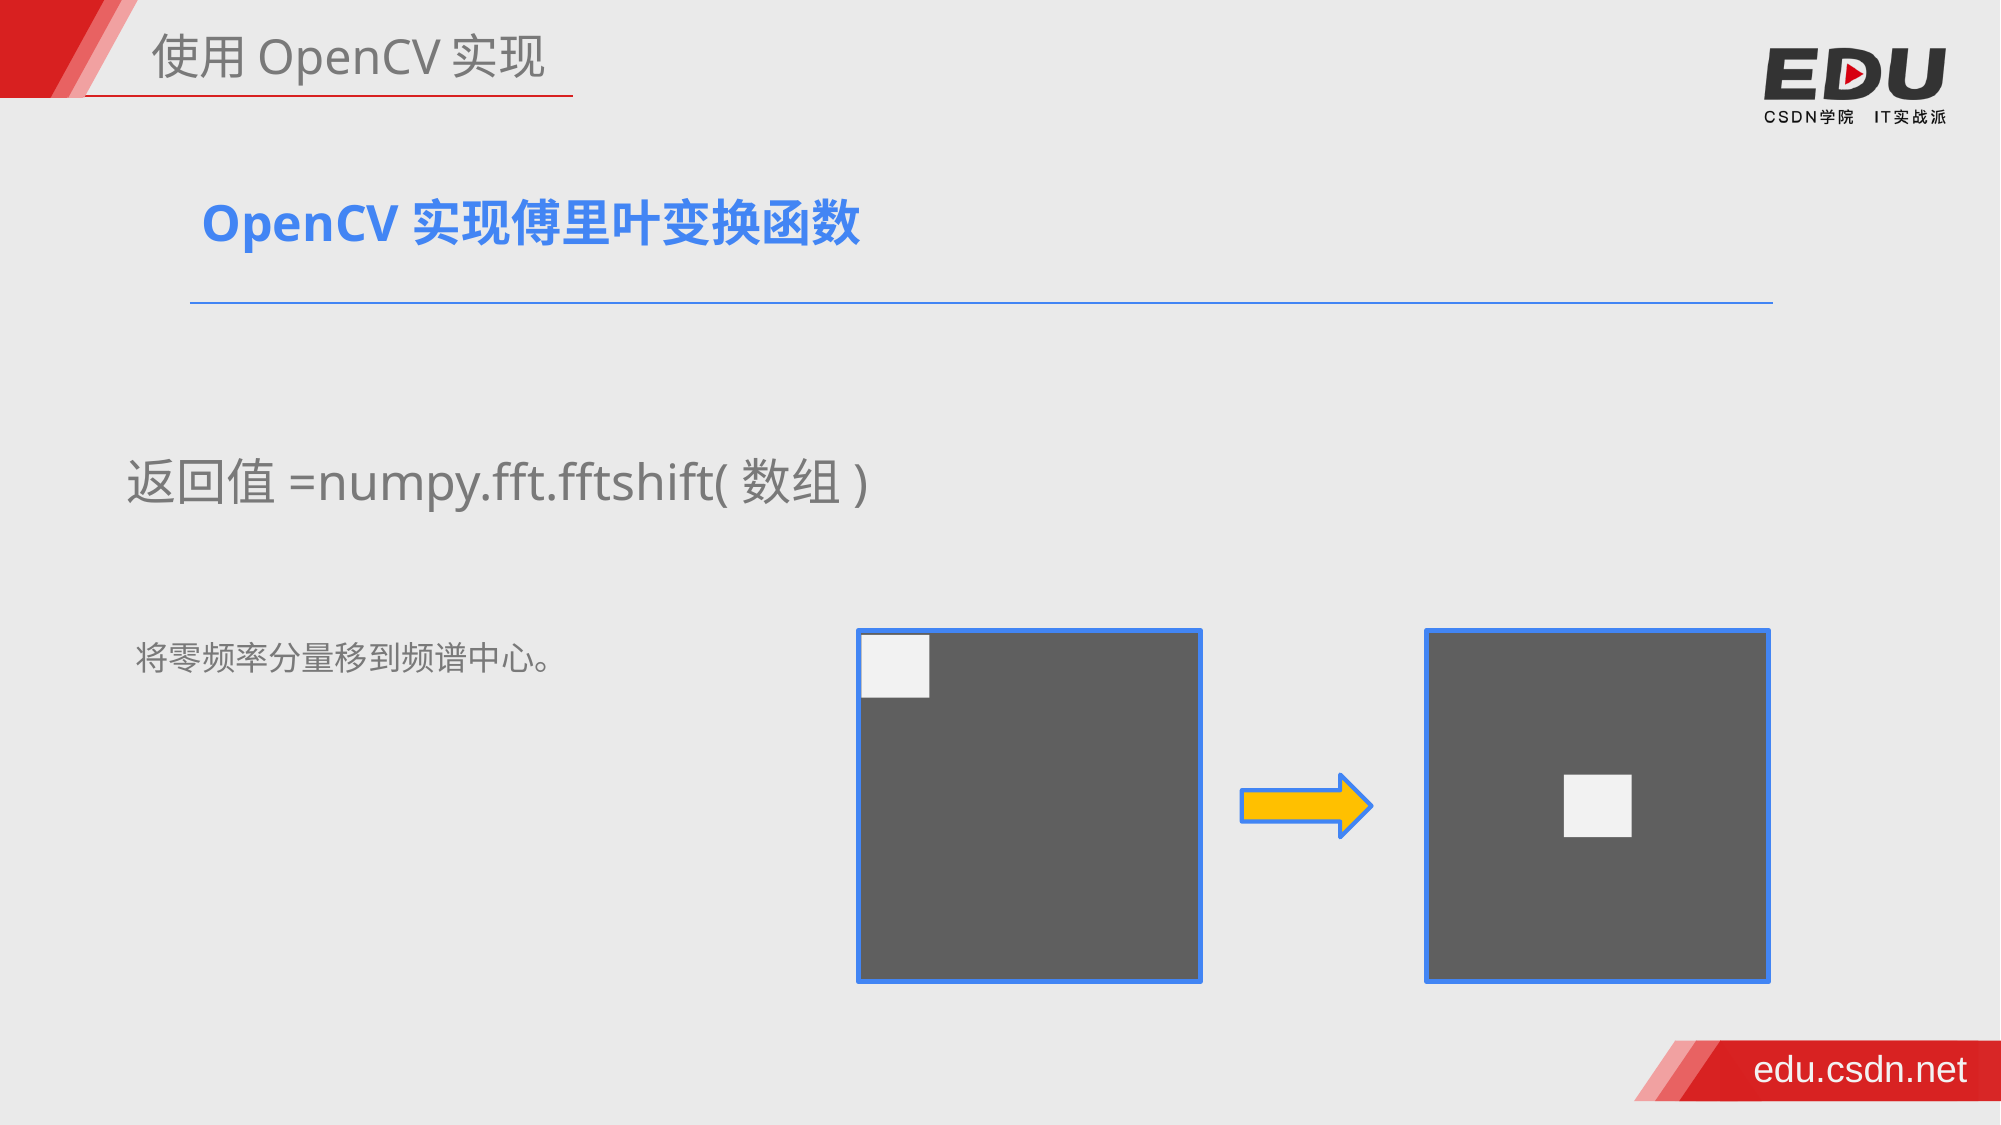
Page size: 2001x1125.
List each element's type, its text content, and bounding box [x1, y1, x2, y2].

text_box 将零频率分量移到频谱中心。 [120, 630, 583, 685]
text_box 返回值=numpy.fft.fftshift(数组) [112, 442, 884, 518]
picture [1761, 42, 1948, 128]
text_box [859, 633, 931, 700]
text_box OpenCV实现傅里叶变换函数 [186, 183, 877, 259]
list 使用OpenCV实现 [142, 6, 723, 93]
text_box [1424, 628, 1771, 984]
text_box [1562, 772, 1634, 839]
text_box [856, 628, 1202, 984]
text_box [1239, 772, 1374, 840]
